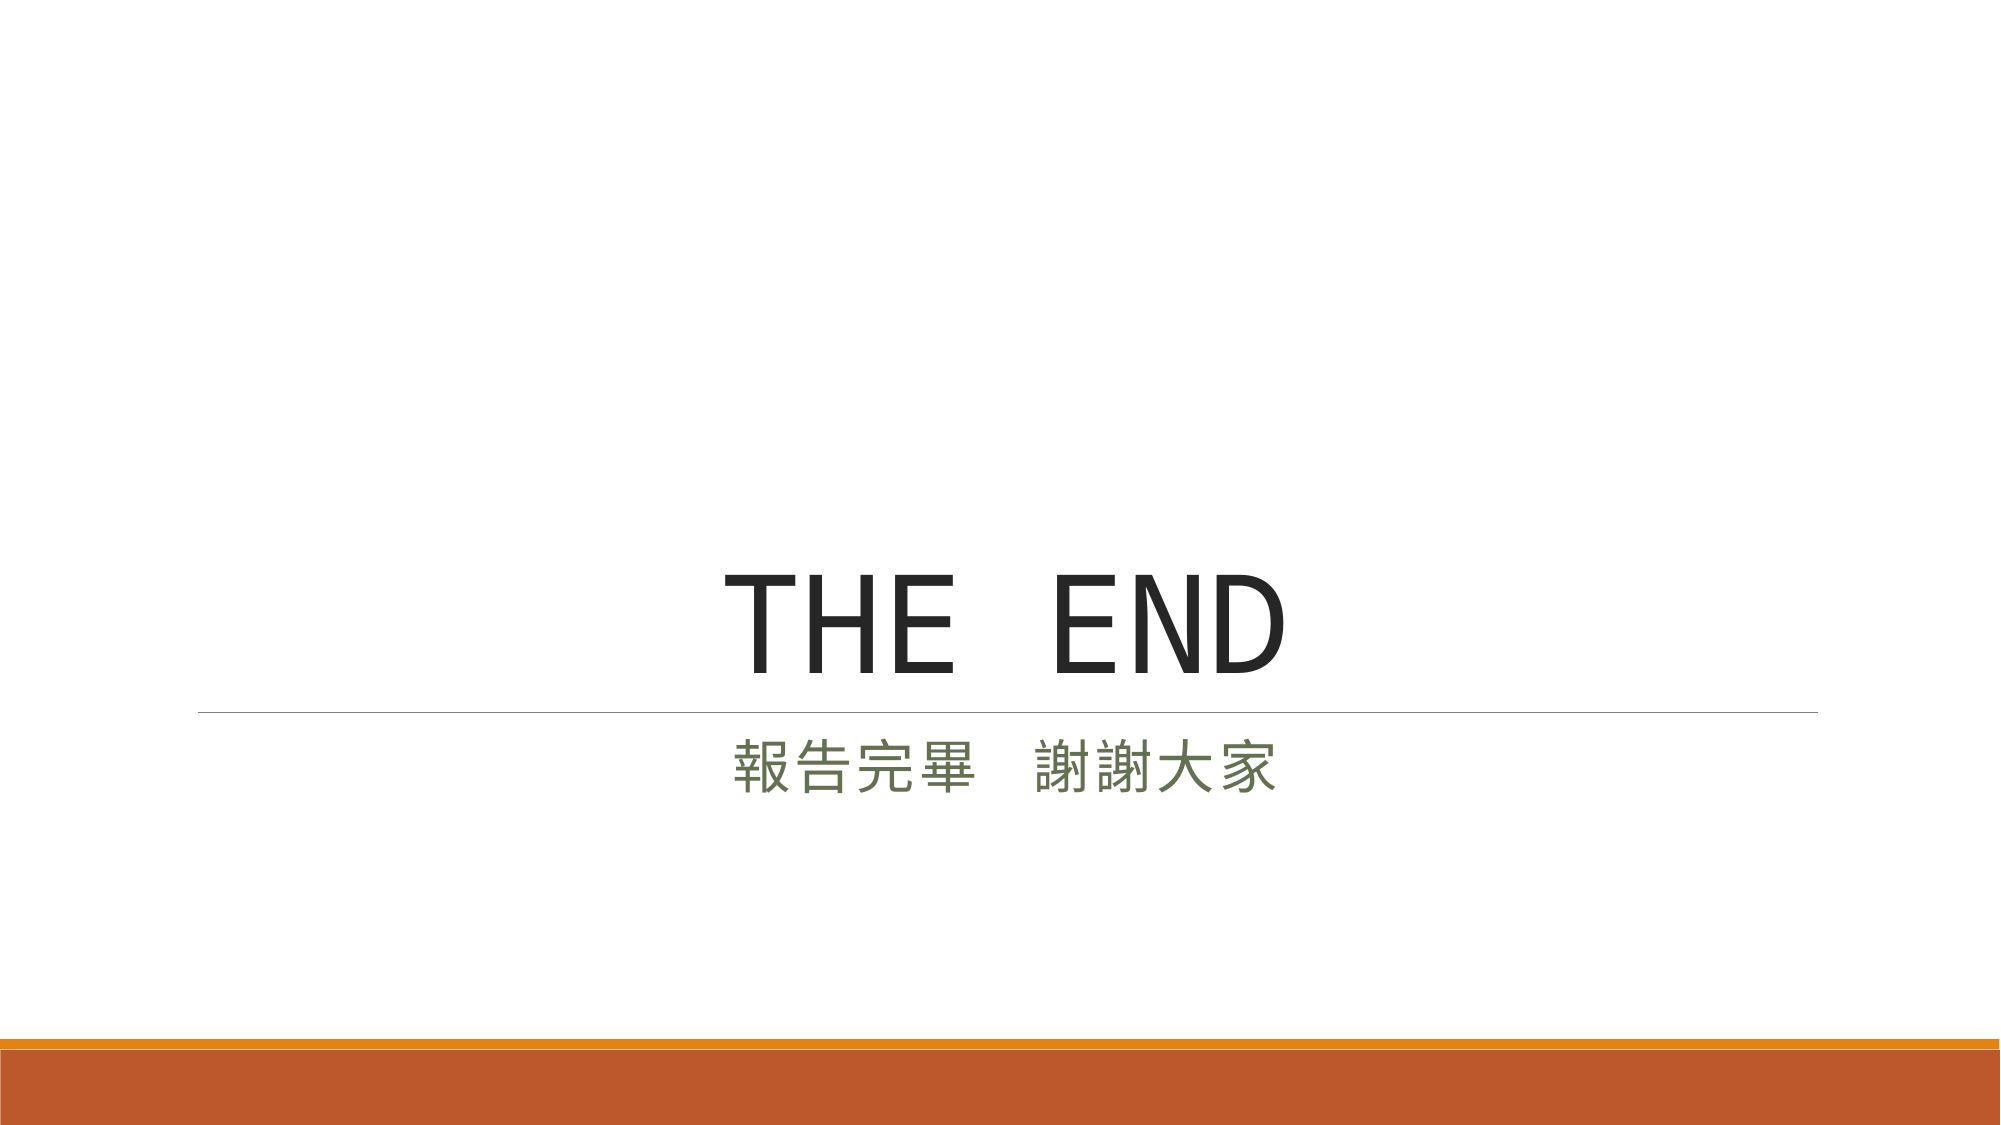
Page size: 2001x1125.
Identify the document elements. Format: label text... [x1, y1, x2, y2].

title THE END [180, 124, 1830, 710]
list 報告完畢 謝謝大家 [180, 730, 1830, 918]
